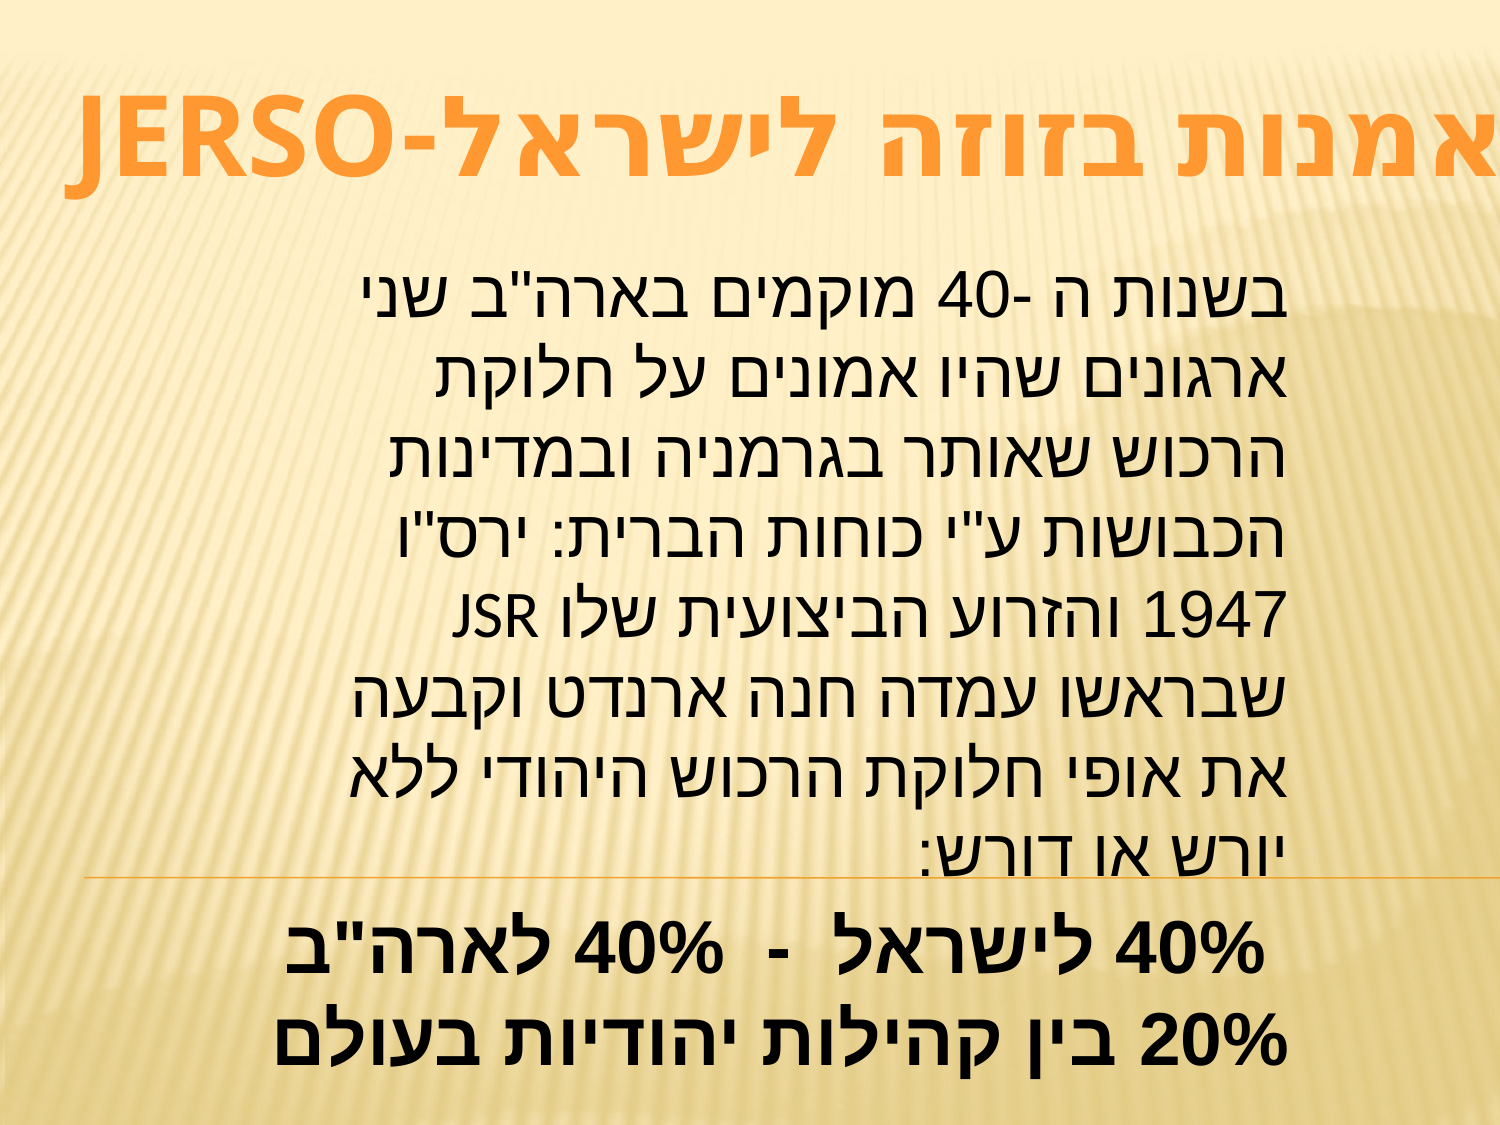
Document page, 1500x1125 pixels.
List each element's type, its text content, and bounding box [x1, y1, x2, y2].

text_box אמנות בזוזה לישראל-JERSO [29, 56, 1500, 207]
text_box בשנות ה -40 מוקמים בארה"ב שני ארגונים שהיו אמונים על חלוקת הרכוש שאותר בגרמניה ובמדינות הכבושות ע"י כוחות הברית: ירס"ו 1947 והזרוע הביצועית שלו JSR שבראשו עמדה חנה ארנדט וקבעה את אופי חלוקת הרכוש היהודי ללא יורש או דורש: 40% לישראל - 40% לארה"ב 20% בין קהילות יהודיות בעולם [247, 243, 1305, 1088]
